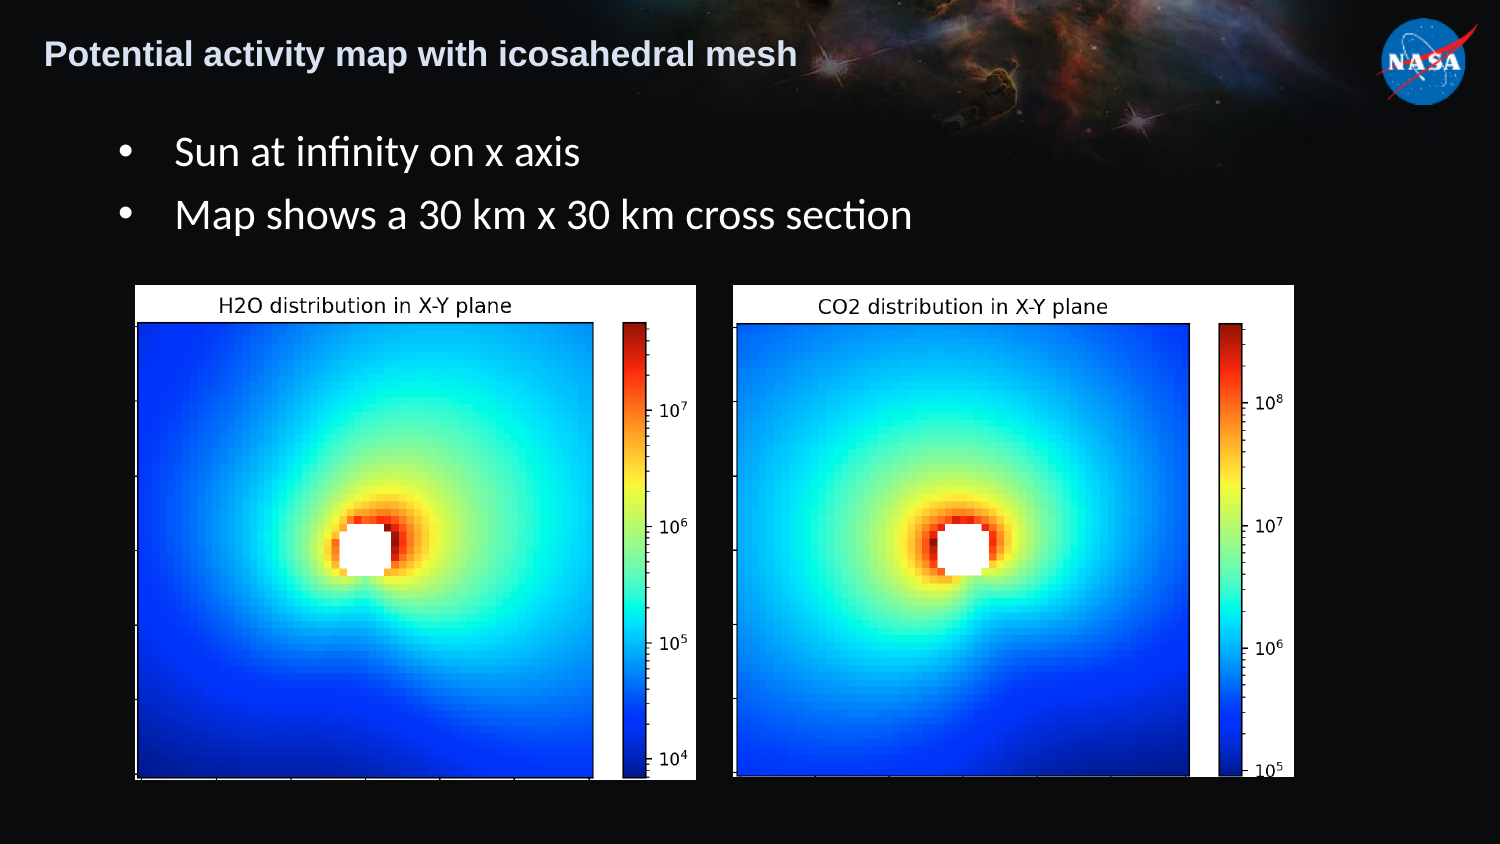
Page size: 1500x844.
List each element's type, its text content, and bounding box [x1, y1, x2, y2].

picture [0, 0, 1500, 844]
title Potential activity map with icosahedral mesh [28, 28, 1323, 82]
list Sun at infinity on x axis Map shows a 30 km x 30 km cross section [103, 121, 1397, 657]
